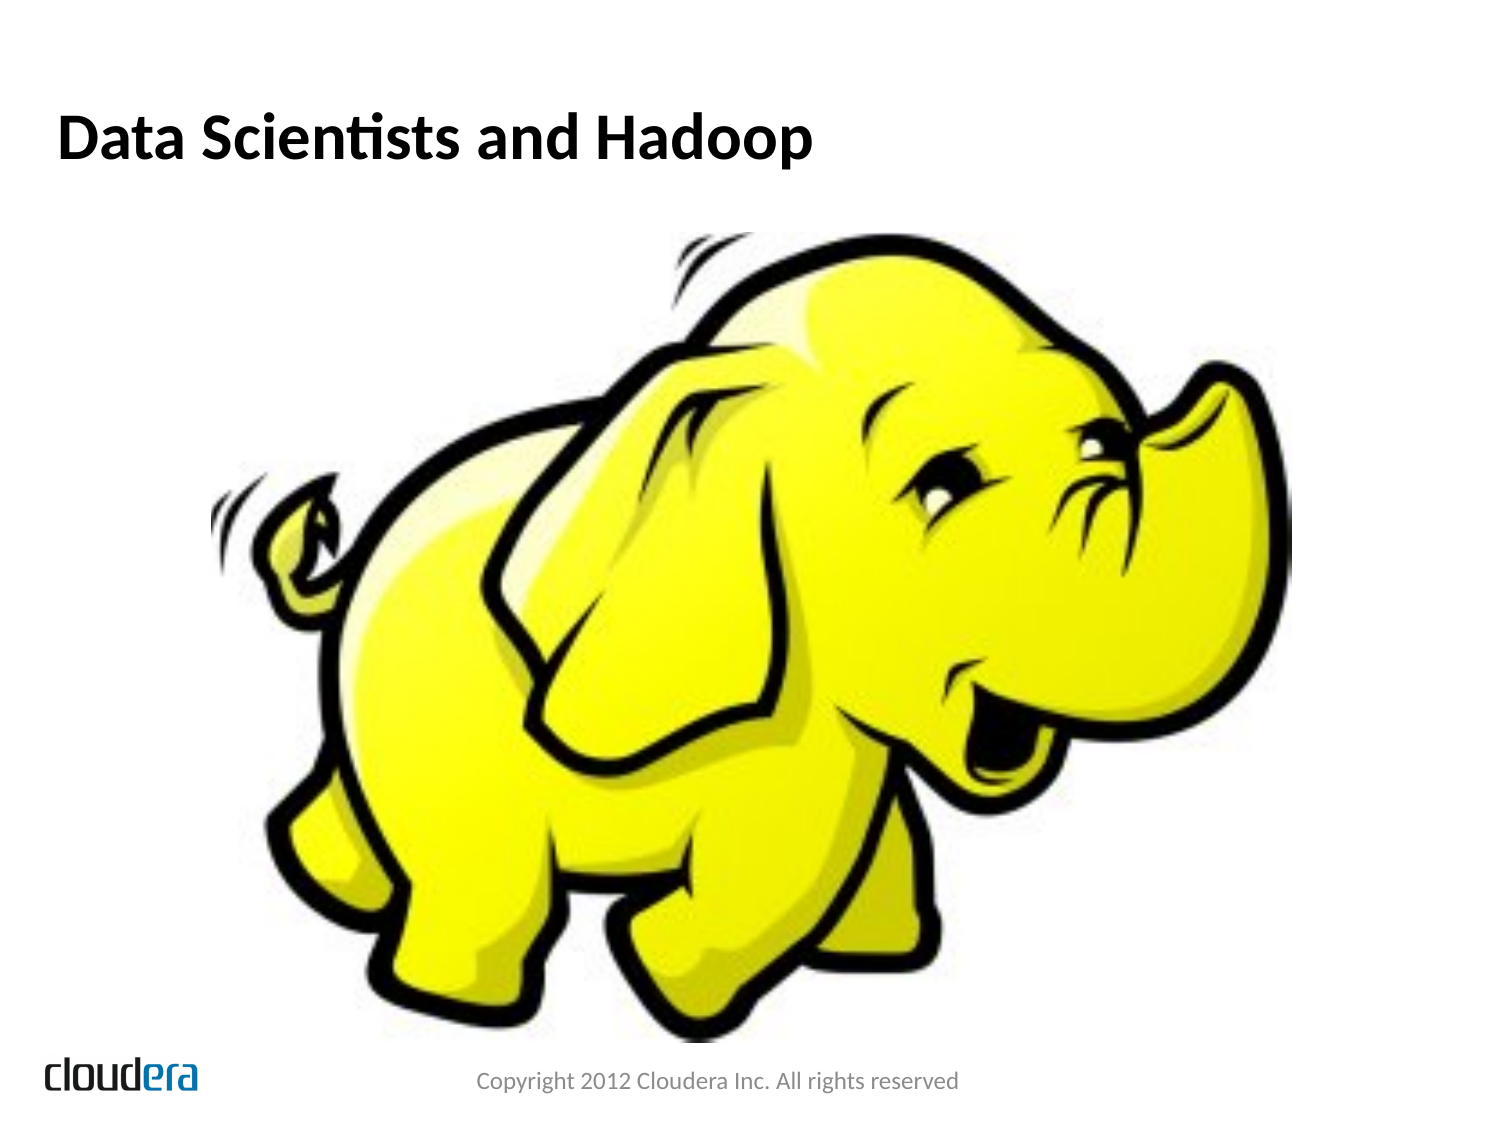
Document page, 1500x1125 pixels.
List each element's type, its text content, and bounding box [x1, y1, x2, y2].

picture [42, 1053, 199, 1094]
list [41, 232, 1462, 1043]
footer Copyright 2012 Cloudera Inc. All rights reserved [375, 1064, 1063, 1096]
title Data Scientists and Hadoop [42, 35, 1461, 231]
